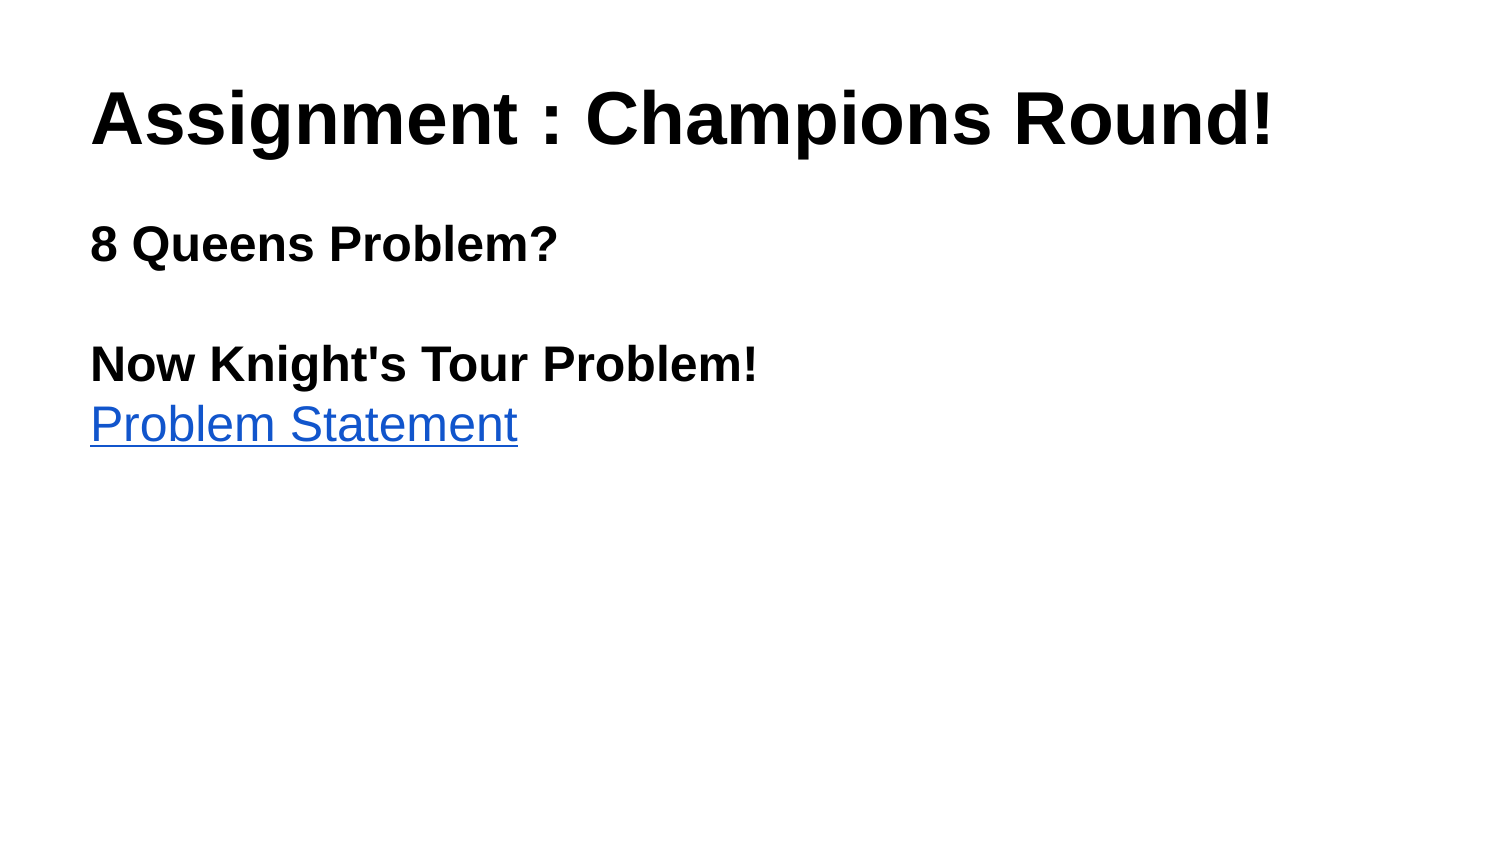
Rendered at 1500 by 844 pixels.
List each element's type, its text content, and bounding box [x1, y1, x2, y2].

title Assignment : Champions Round! [75, 33, 1425, 175]
list 8 Queens Problem? Now Knight's Tour Problem! Problem Statement [75, 196, 1425, 808]
